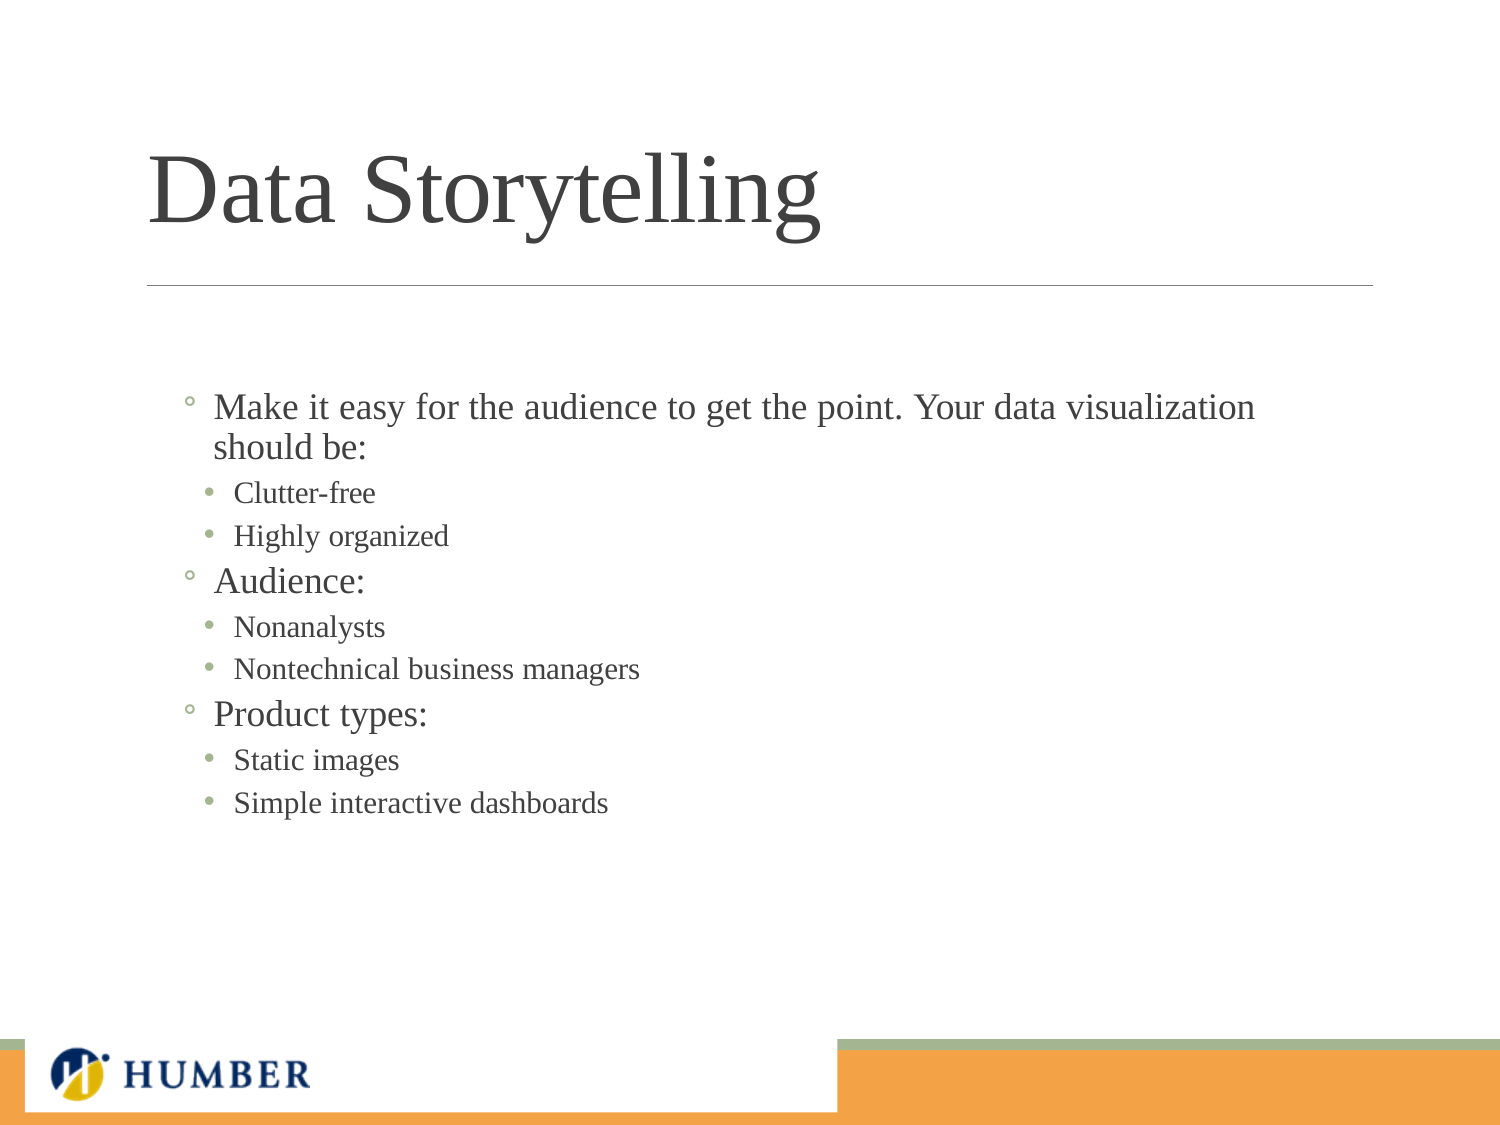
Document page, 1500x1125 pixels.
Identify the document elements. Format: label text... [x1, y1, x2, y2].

title Data Storytelling [147, 54, 1353, 311]
picture [49, 1041, 310, 1109]
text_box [24, 1037, 838, 1113]
text_box Make it easy for the audience to get the point. Your data visualization should be: Clutter-free Highly organized Audience: Nonanalysts Nontechnical business managers Product types: Static images Simple interactive dashboards [181, 384, 1257, 820]
